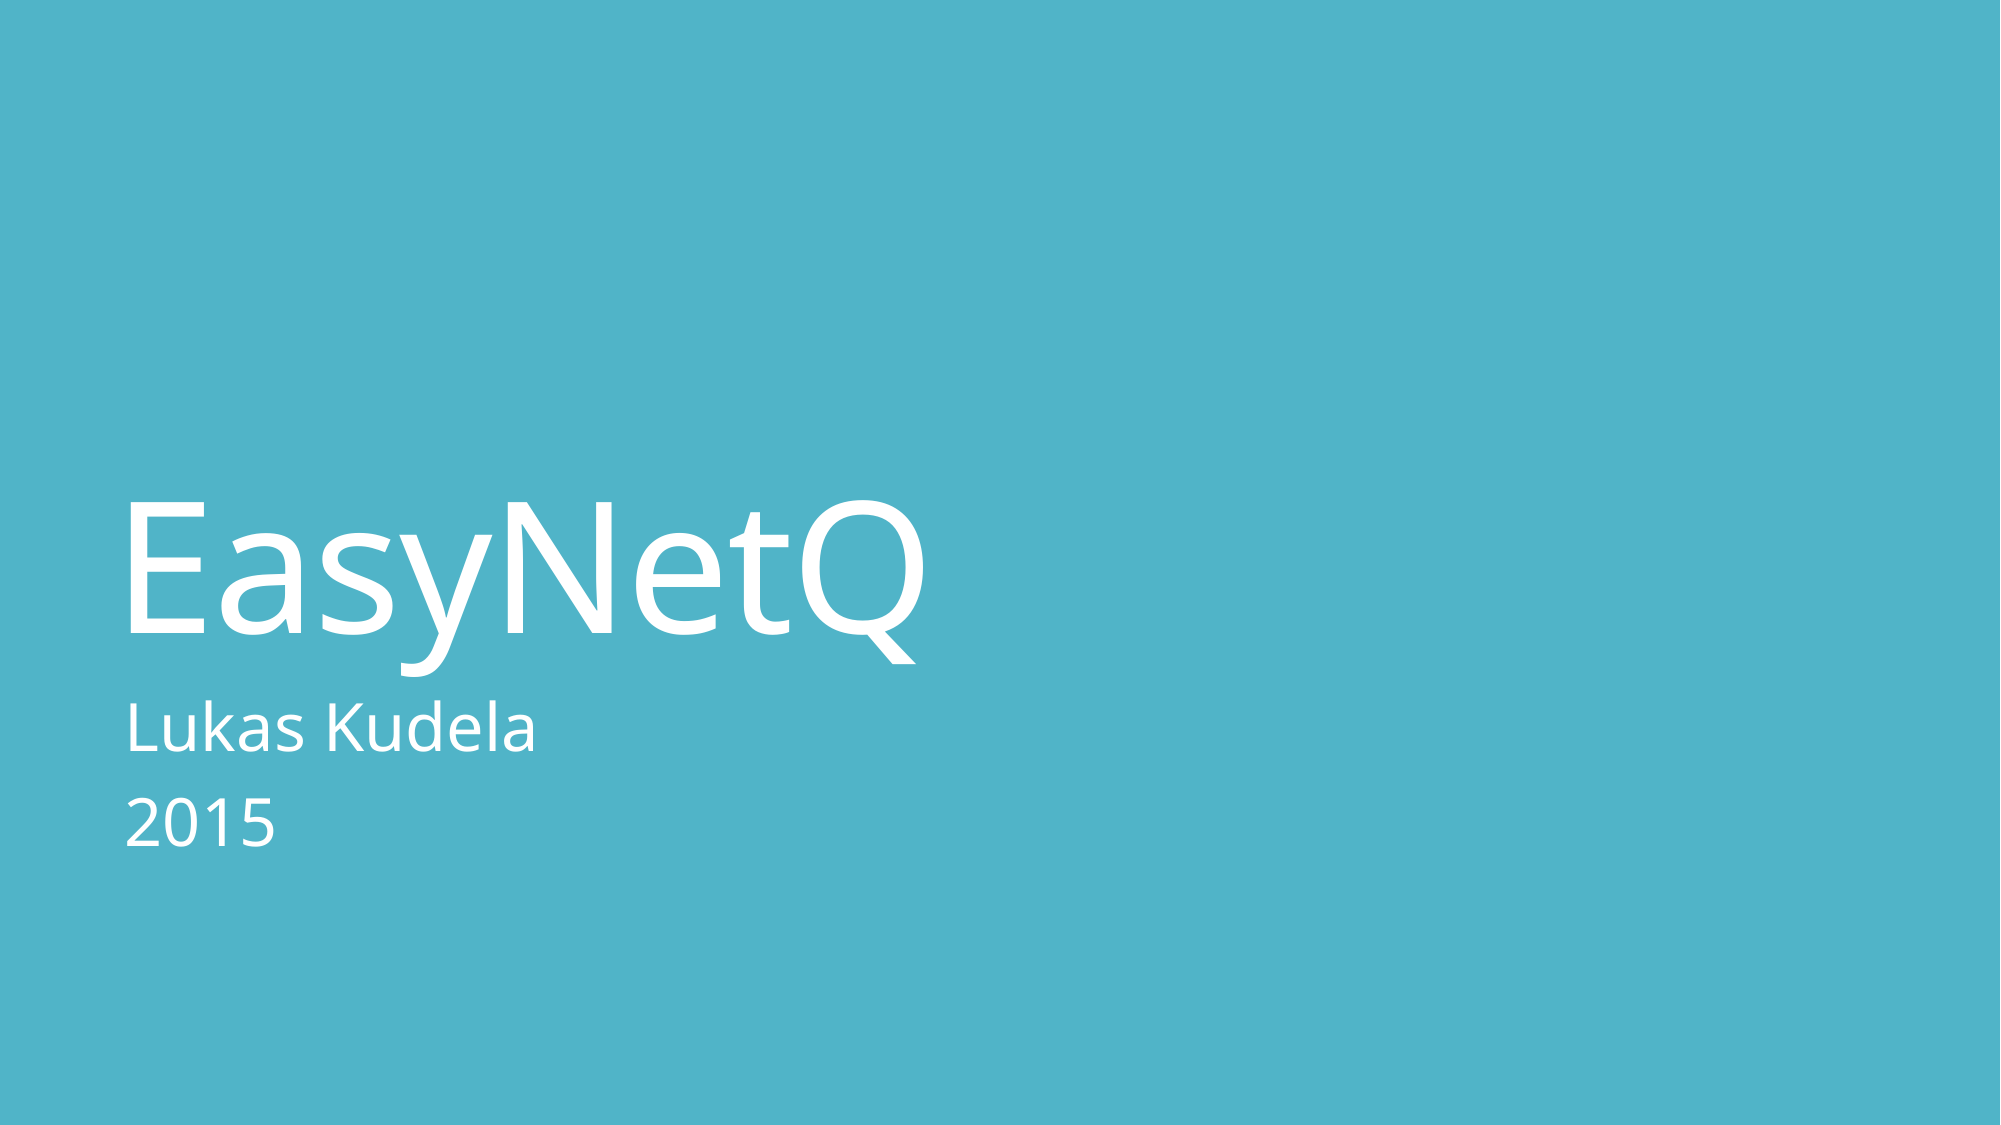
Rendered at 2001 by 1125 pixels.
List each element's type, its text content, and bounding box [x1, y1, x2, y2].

title EasyNetQ [98, 126, 1868, 677]
subtitle Lukas Kudela 2015 [109, 690, 1624, 961]
